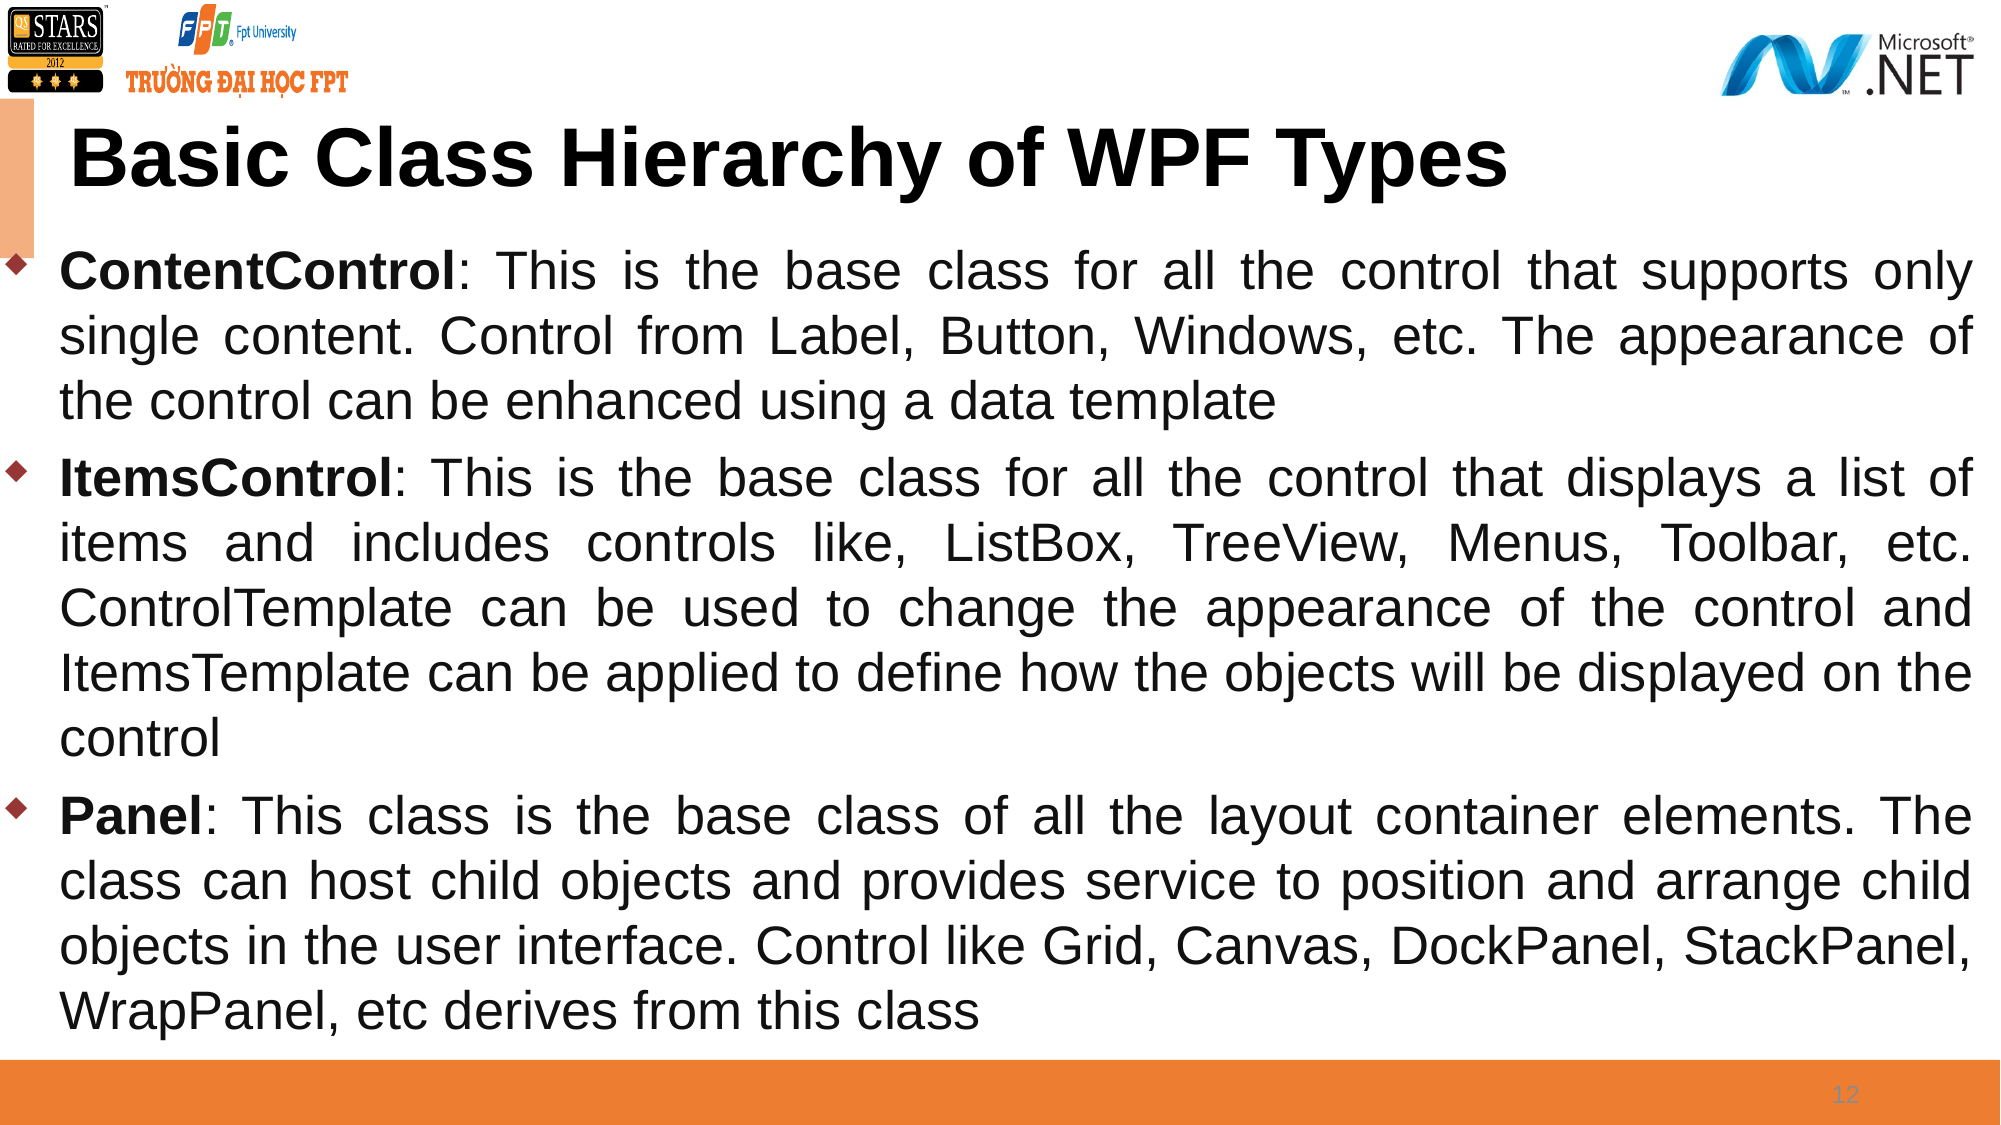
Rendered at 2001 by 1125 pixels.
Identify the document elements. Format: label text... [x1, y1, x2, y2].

slide_number 12 [1424, 1063, 1875, 1123]
title Basic Class Hierarchy of WPF Types [54, 112, 1606, 207]
text_box ContentControl: This is the base class for all the control that supports only single content. Control from Label, Button, Windows, etc. The appearance of the control can be enhanced using a data template ItemsControl: This is the base class for all the control that displays a list of items and includes controls like, ListBox, TreeView, Menus, Toolbar, etc. ControlTemplate can be used to change the appearance of the control and ItemsTemplate can be applied to define how the objects will be displayed on the control Panel: This class is the base class of all the layout container elements. The class can host child objects and provides service to position and arrange child objects in the user interface. Control like Grid, Canvas, DockPanel, StackPanel, WrapPanel, etc derives from this class [0, 228, 1991, 1048]
picture [1685, 0, 2001, 129]
